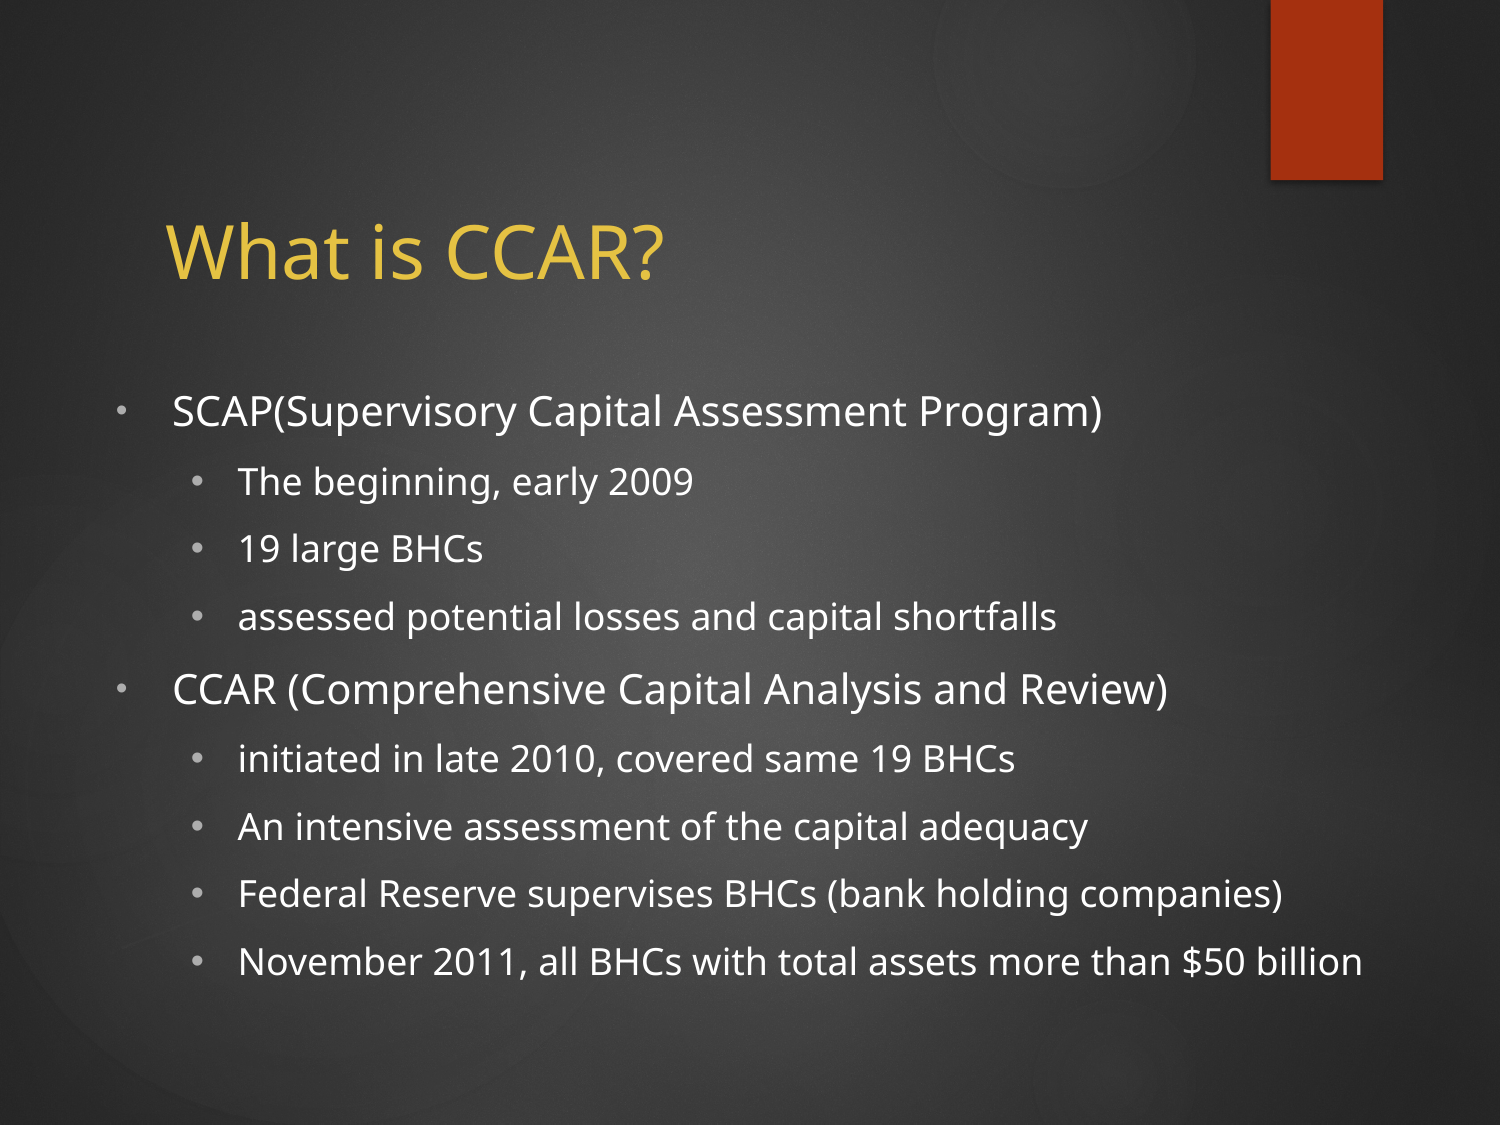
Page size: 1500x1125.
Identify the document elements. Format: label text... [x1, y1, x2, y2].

list SCAP(Supervisory Capital Assessment Program) The beginning, early 2009 19 large BHCs assessed potential losses and capital shortfalls CCAR (Comprehensive Capital Analysis and Review) initiated in late 2010, covered same 19 BHCs An intensive assessment of the capital adequacy Federal Reserve supervises BHCs (bank holding companies) November 2011, all BHCs with total assets more than $50 billion [63, 345, 1441, 906]
title What is CCAR? [150, 189, 1270, 284]
